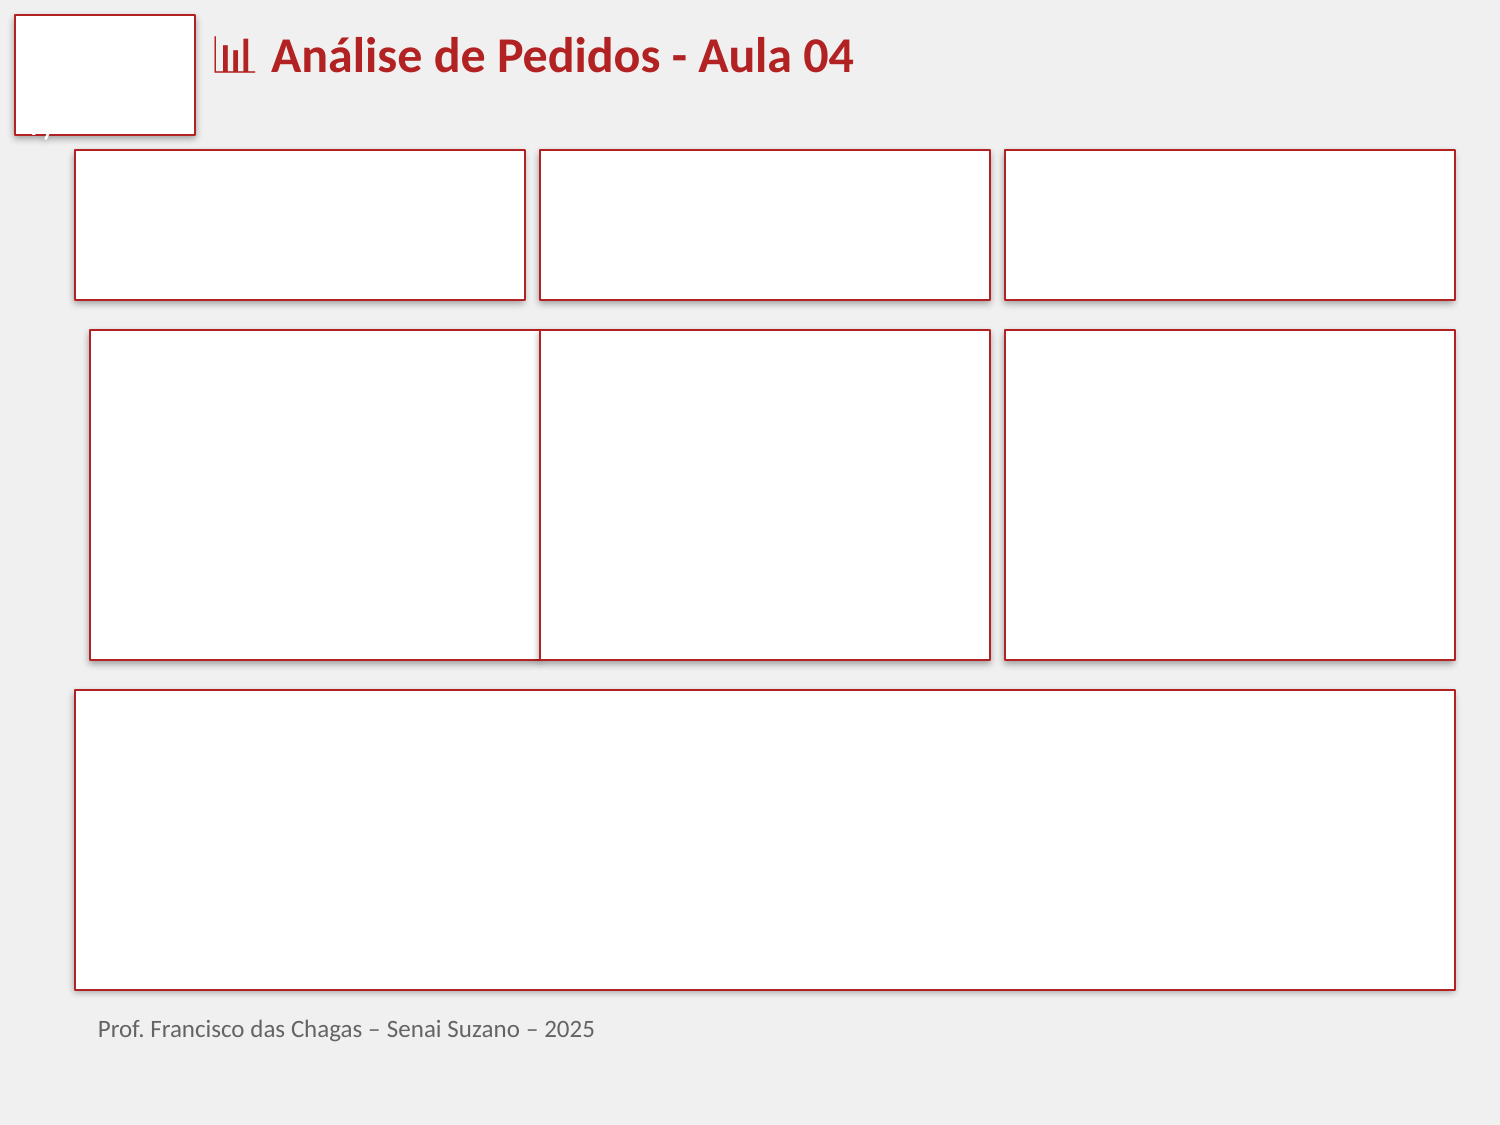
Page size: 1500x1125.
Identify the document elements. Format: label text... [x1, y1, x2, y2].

text_box Gráfico de Rosca [1004, 329, 1456, 661]
text_box Cartão 2 [539, 149, 991, 301]
text_box Cartão 3 [1004, 149, 1456, 301]
text_box Cartão 1 [74, 149, 526, 301]
text_box 📊 Análise de Pedidos - Aula 04 [197, 14, 1425, 90]
text_box Logo Etec (substituir) [14, 14, 196, 136]
text_box Gráfico TreeMap [74, 689, 1456, 991]
text_box Prof. Francisco das Chagas – Senai Suzano – 2025 [83, 1005, 611, 1050]
text_box Gráfico de Colunas [89, 329, 538, 661]
text_box Gráfico de Funil [539, 329, 991, 661]
